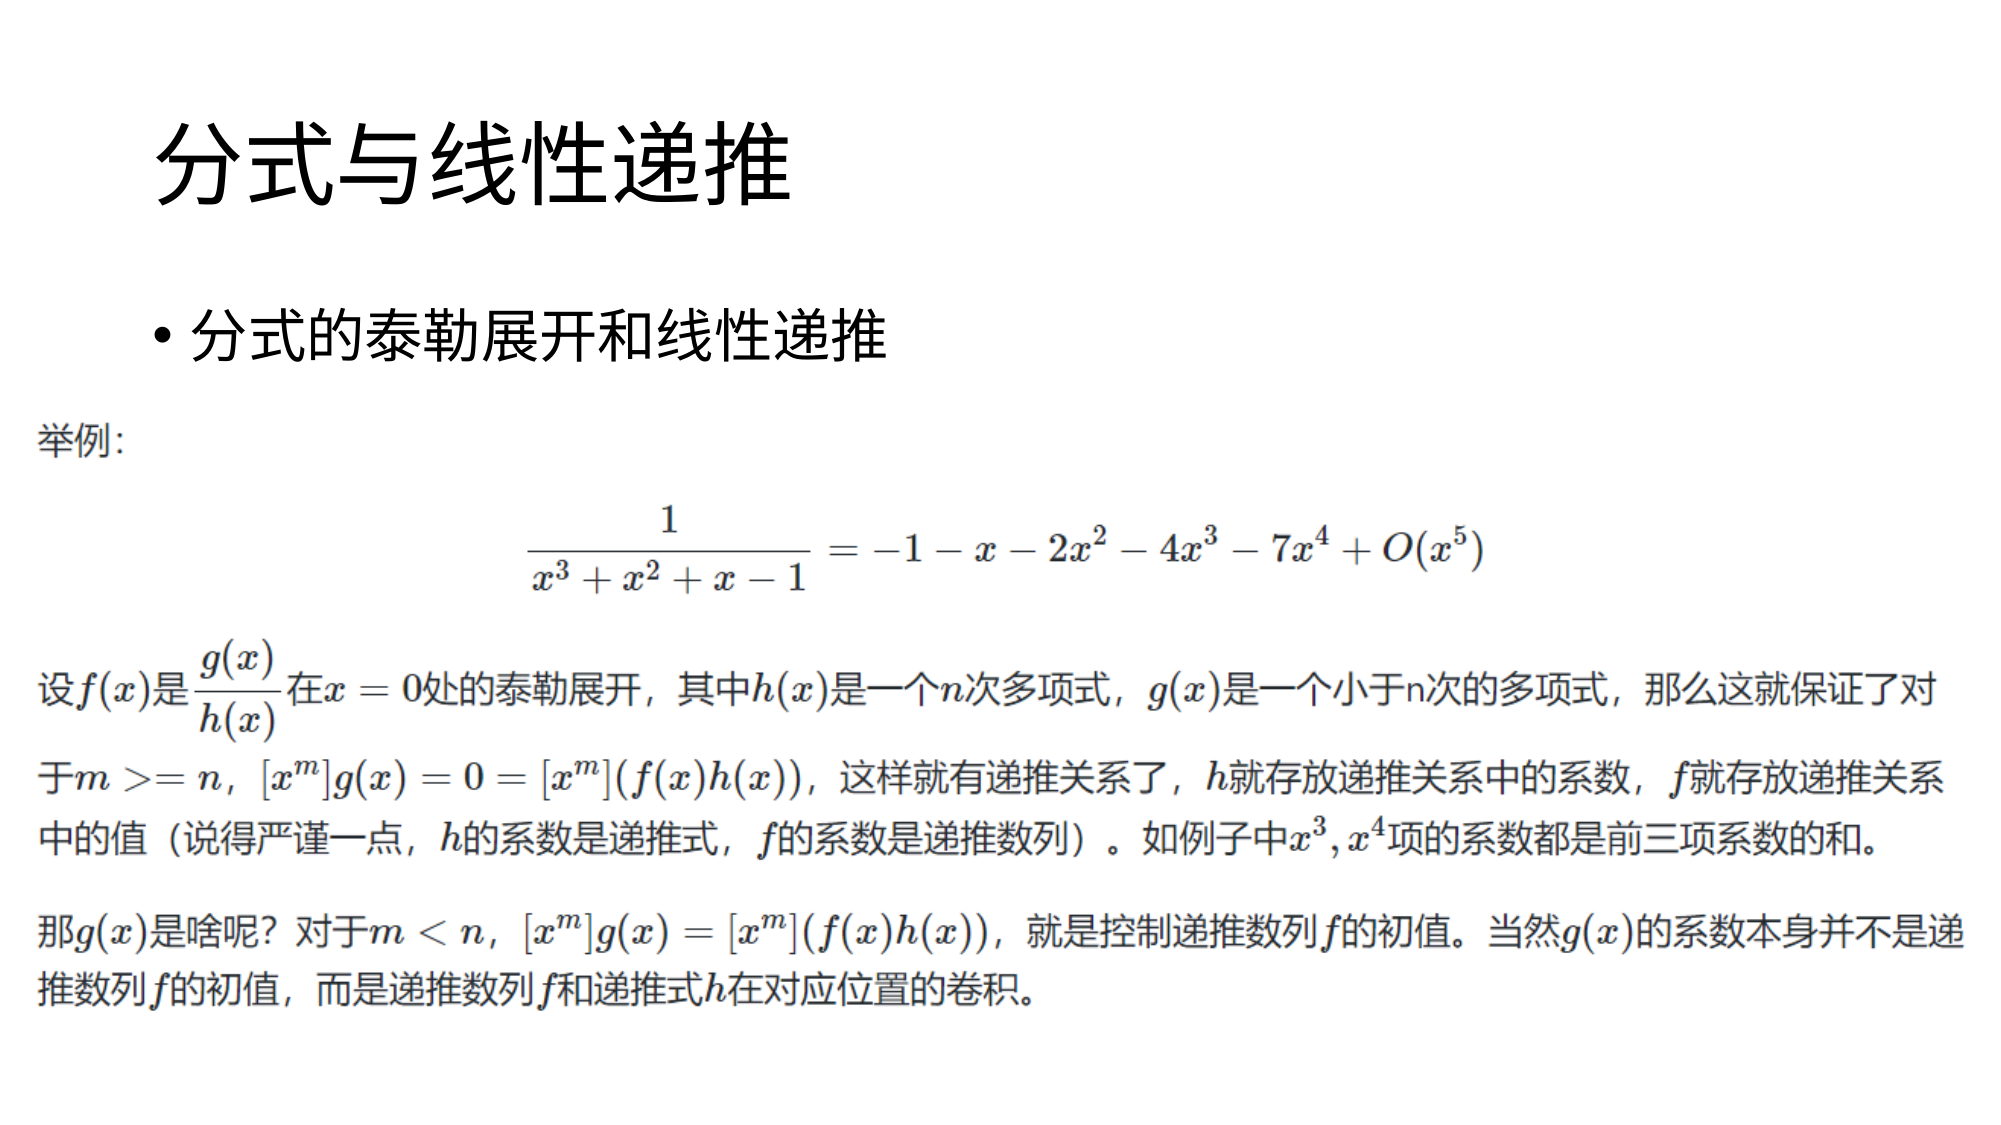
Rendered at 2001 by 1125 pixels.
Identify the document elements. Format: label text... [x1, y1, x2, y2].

title 分式与线性递推 [137, 59, 1863, 278]
list 分式的泰勒展开和线性递推 [137, 299, 1863, 394]
picture [0, 394, 2000, 1049]
